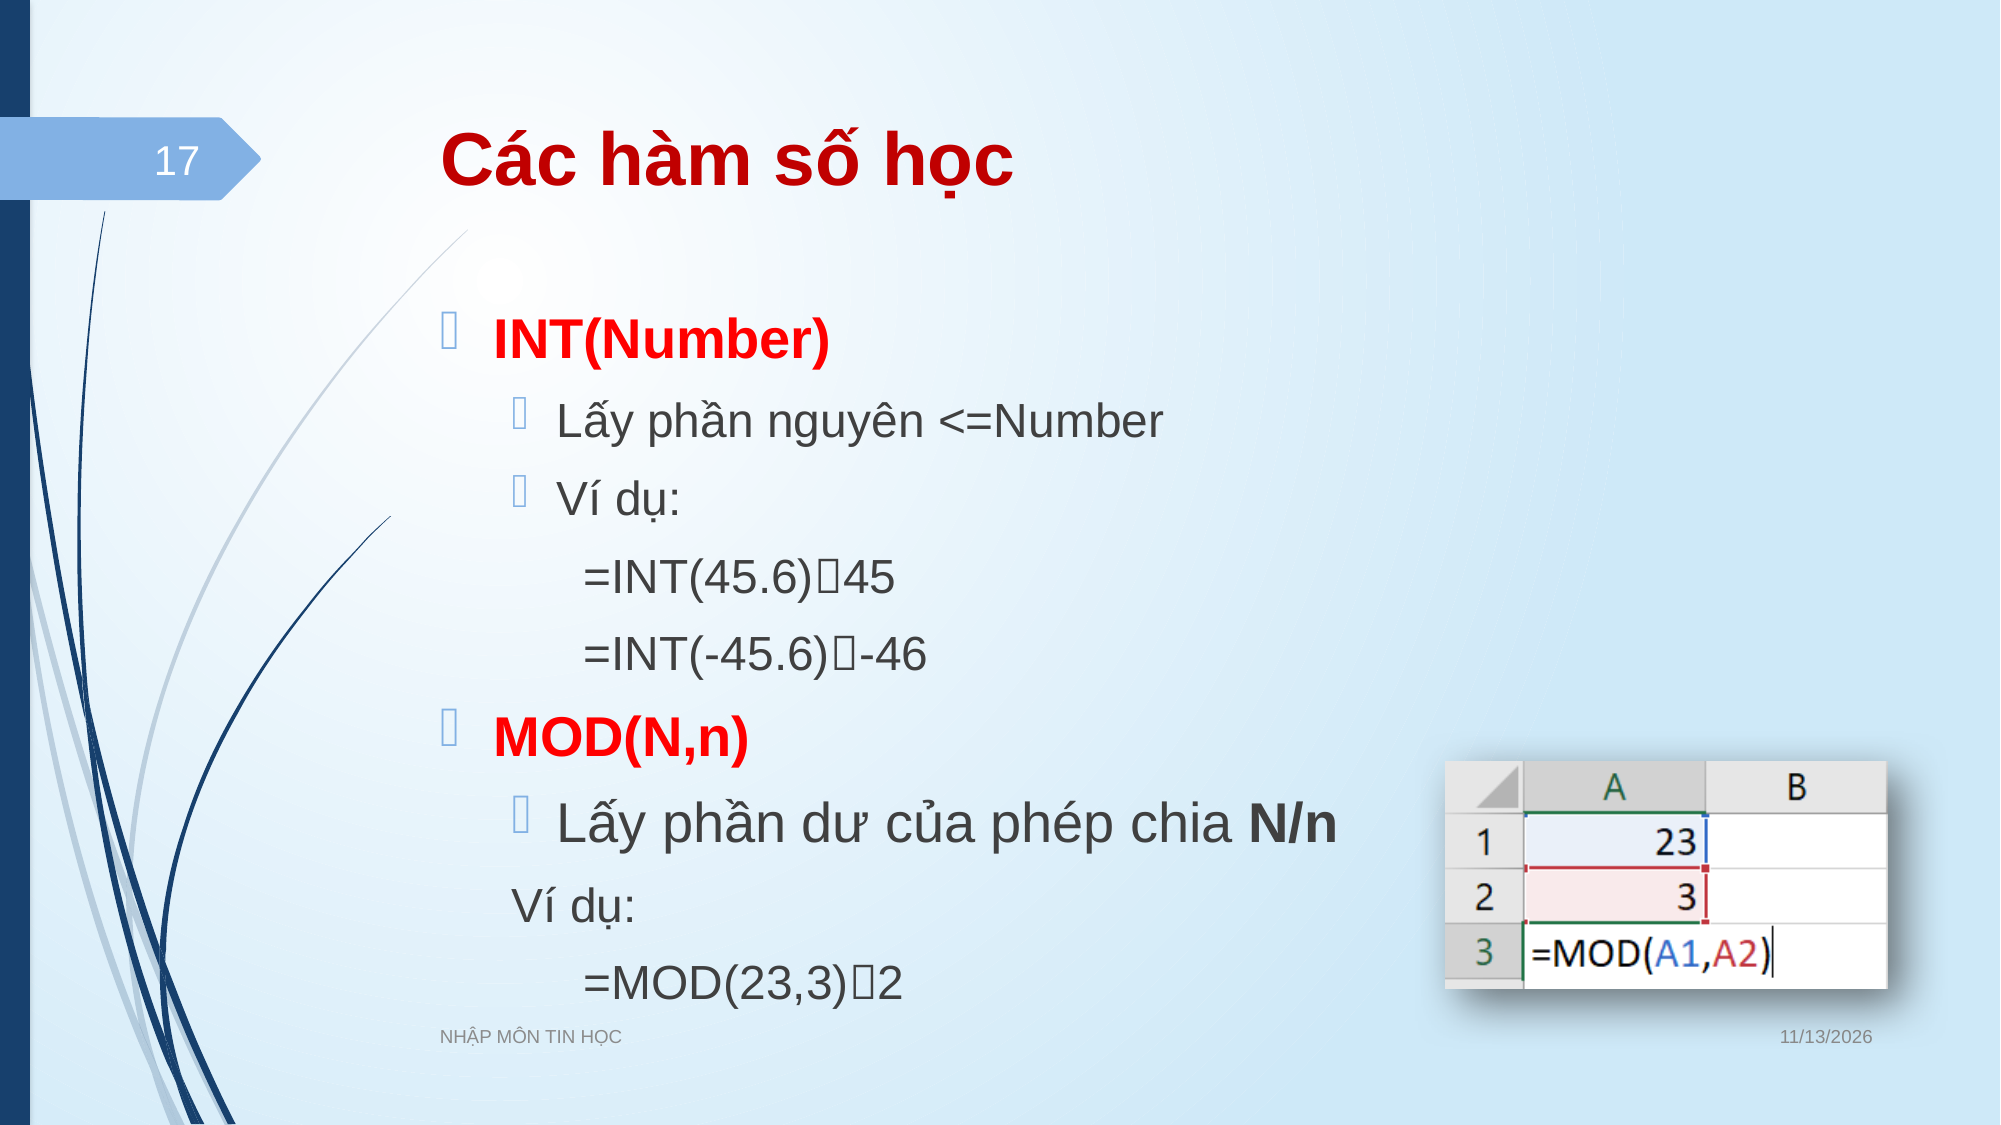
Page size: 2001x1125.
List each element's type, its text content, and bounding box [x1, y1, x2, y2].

title Các hàm số học [425, 102, 1888, 261]
picture [1444, 761, 1888, 989]
footer NHẬP MÔN TIN HỌC [424, 1006, 1675, 1067]
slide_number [1699, 1035, 1888, 1067]
slide_number 17 [87, 129, 216, 190]
list INT(Number) Lấy phần nguyên <=Number Ví dụ: =INT(45.6)45 =INT(-45.6)-46 MOD(N,n) Lấy phần dư của phép chia N/n Ví dụ: =MOD(23,3)2 [424, 295, 1888, 1006]
